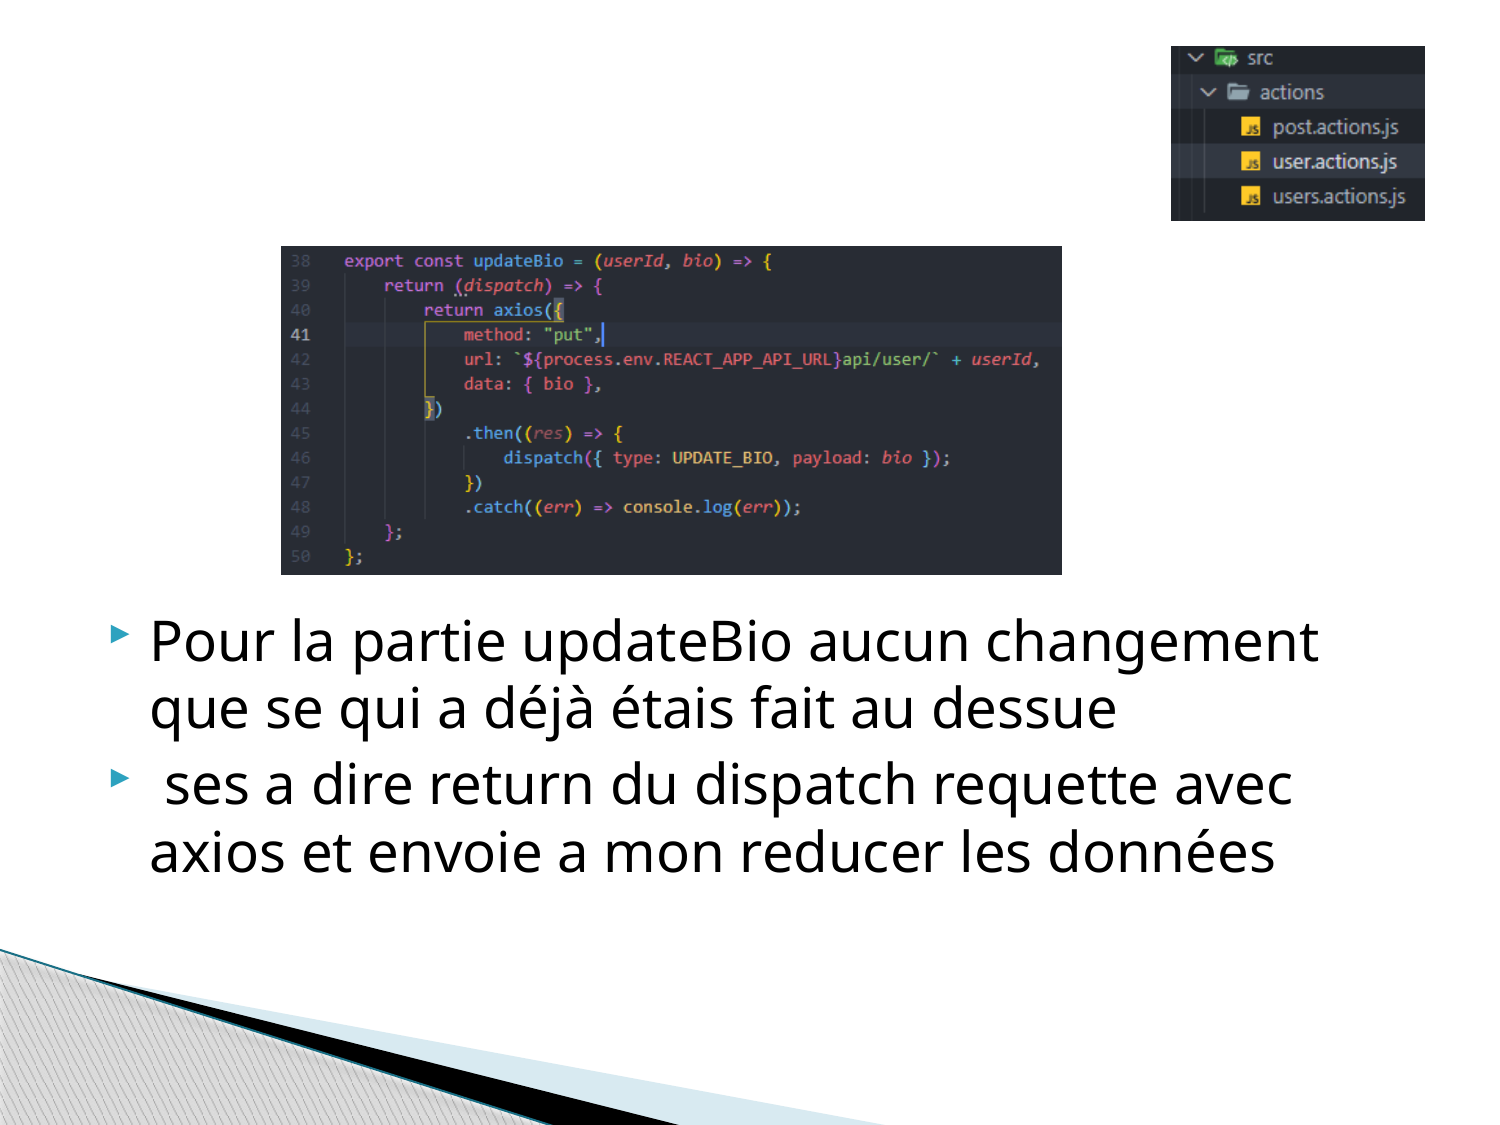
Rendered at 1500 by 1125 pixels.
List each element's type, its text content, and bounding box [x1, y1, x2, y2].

picture [280, 245, 1062, 575]
list Pour la partie updateBio aucun changement que se qui a déjà étais fait au dessue ses a dire return du dispatch requette avec axios et envoie a mon reducer les données [75, 597, 1430, 986]
picture [1171, 46, 1426, 221]
